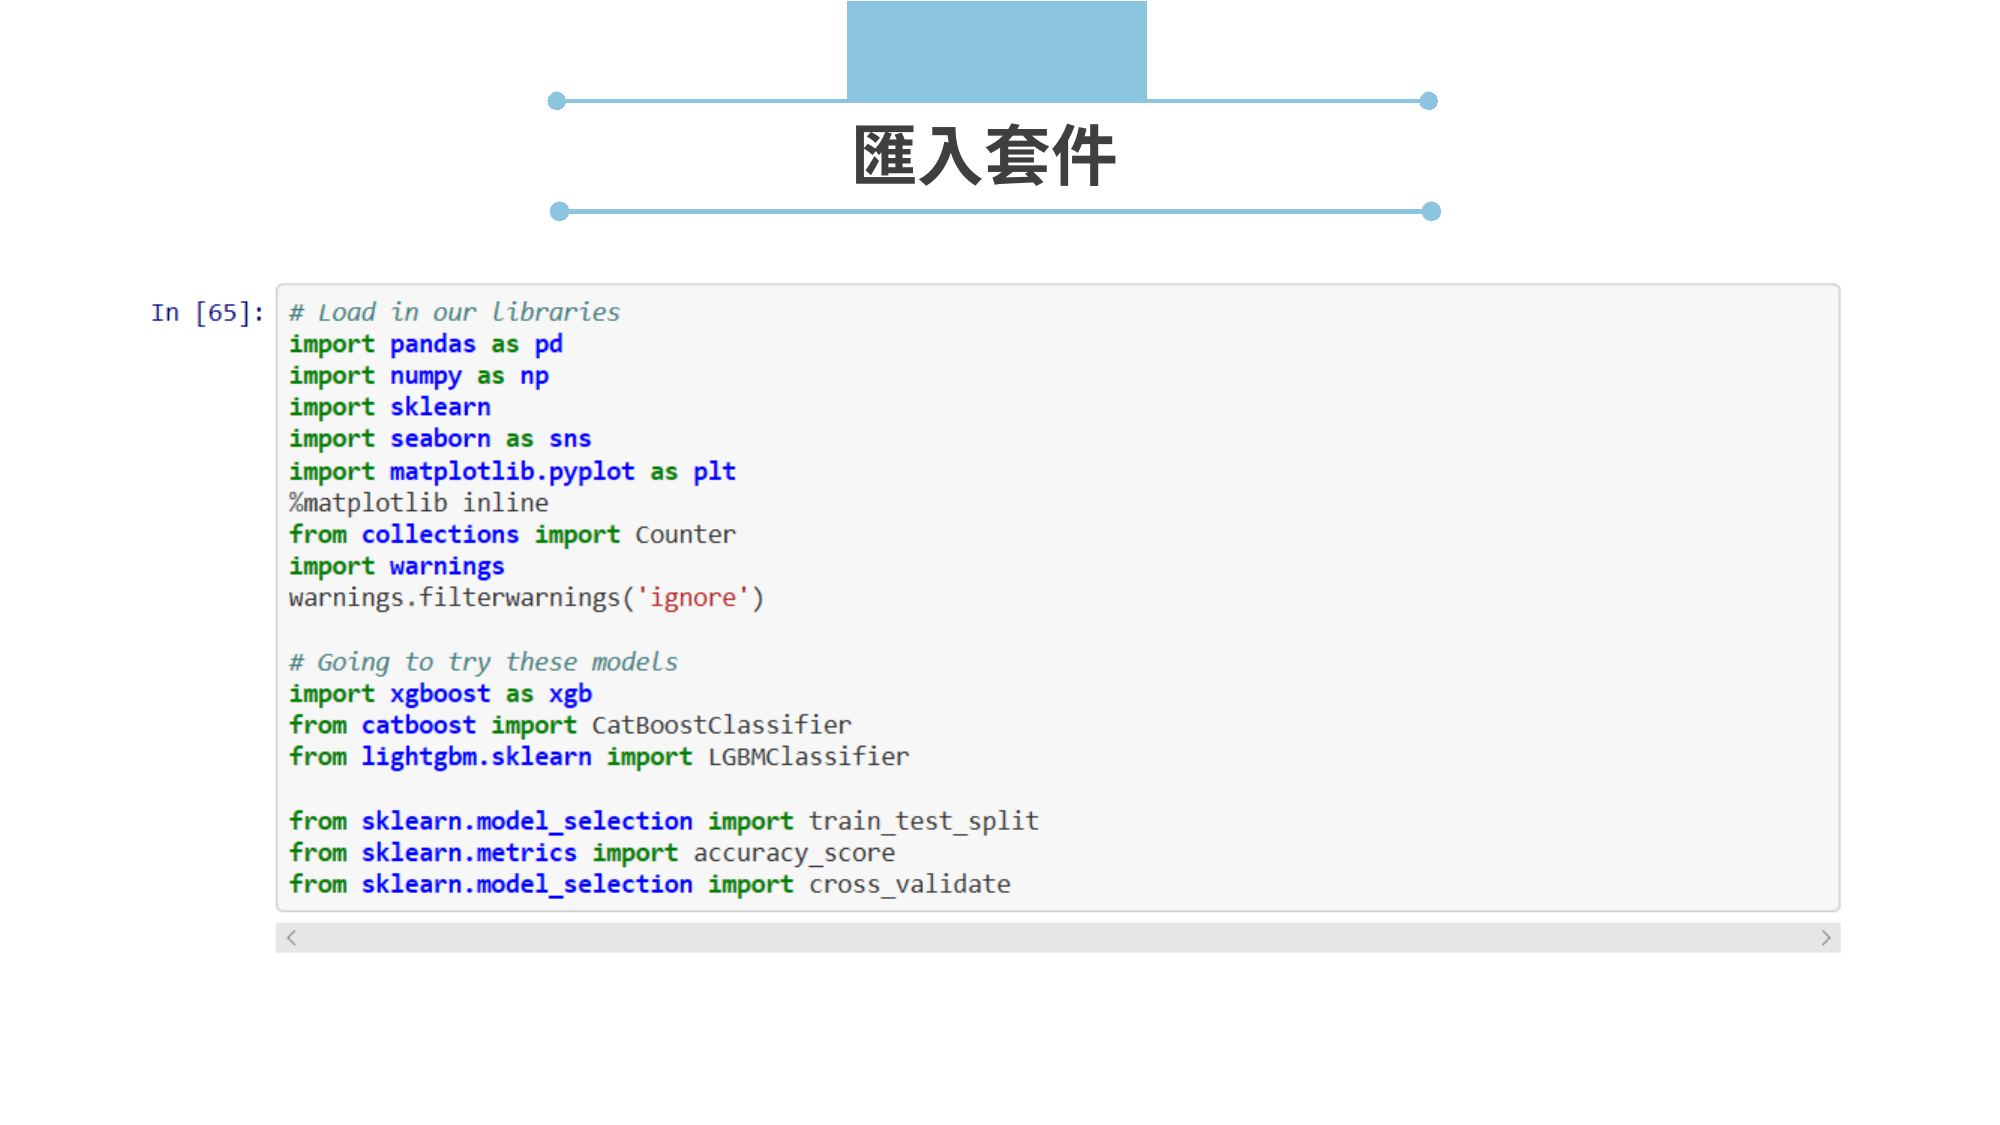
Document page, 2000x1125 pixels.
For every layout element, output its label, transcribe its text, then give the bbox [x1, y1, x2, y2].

text_box [1423, 202, 1441, 221]
text_box [847, 1, 1147, 99]
picture [138, 267, 1862, 971]
text_box [550, 202, 569, 221]
text_box [547, 91, 566, 110]
text_box [1420, 91, 1438, 110]
text_box 匯入套件 [666, 106, 1303, 202]
